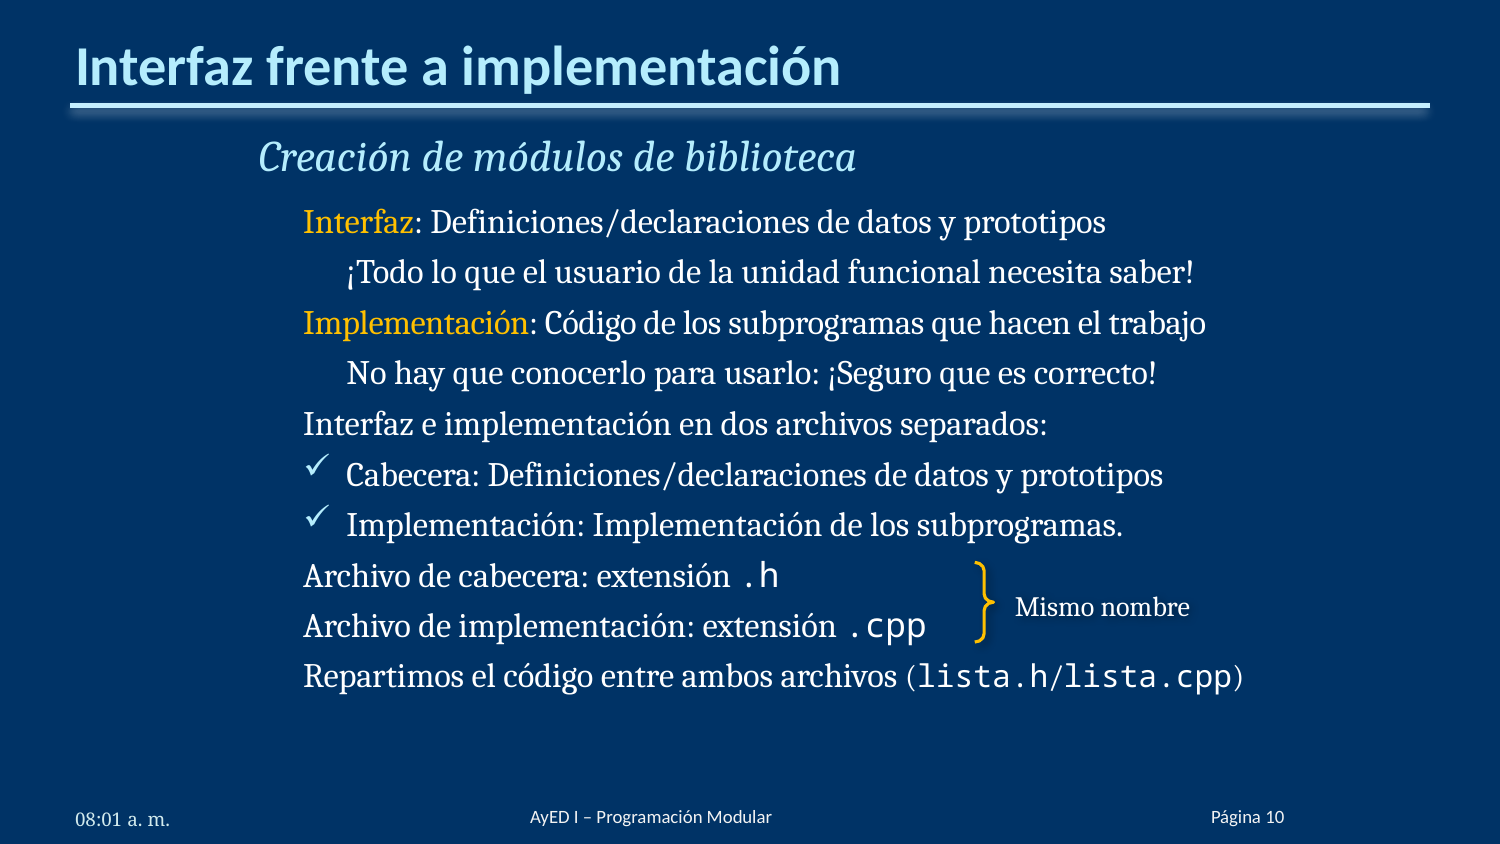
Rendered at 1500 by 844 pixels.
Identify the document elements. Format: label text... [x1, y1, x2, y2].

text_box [974, 562, 1210, 643]
slide_number Página 10 [1136, 782, 1285, 827]
footer AyED I – Programación Modular [529, 782, 1046, 827]
list Creación de módulos de biblioteca Interfaz: Definiciones/declaraciones de datos y prototipos ¡Todo lo que el usuario de la unidad funcional necesita saber! Implementación: Código de los subprogramas que hacen el trabajo No hay que conocerlo para usarlo: ¡Seguro que es correcto! Interfaz e implementación en dos archivos separados: Cabecera: Definiciones/declaraciones de datos y prototipos Implementación: Implementación de los subprogramas. Archivo de cabecera: extensión .h Archivo de implementación: extensión .cpp Repartimos el código entre ambos archivos (lista.h/lista.cpp) [243, 120, 1273, 750]
title Programación modular [967, 564, 1216, 654]
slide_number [75, 788, 425, 833]
title Interfaz frente a implementación [75, 35, 1425, 97]
